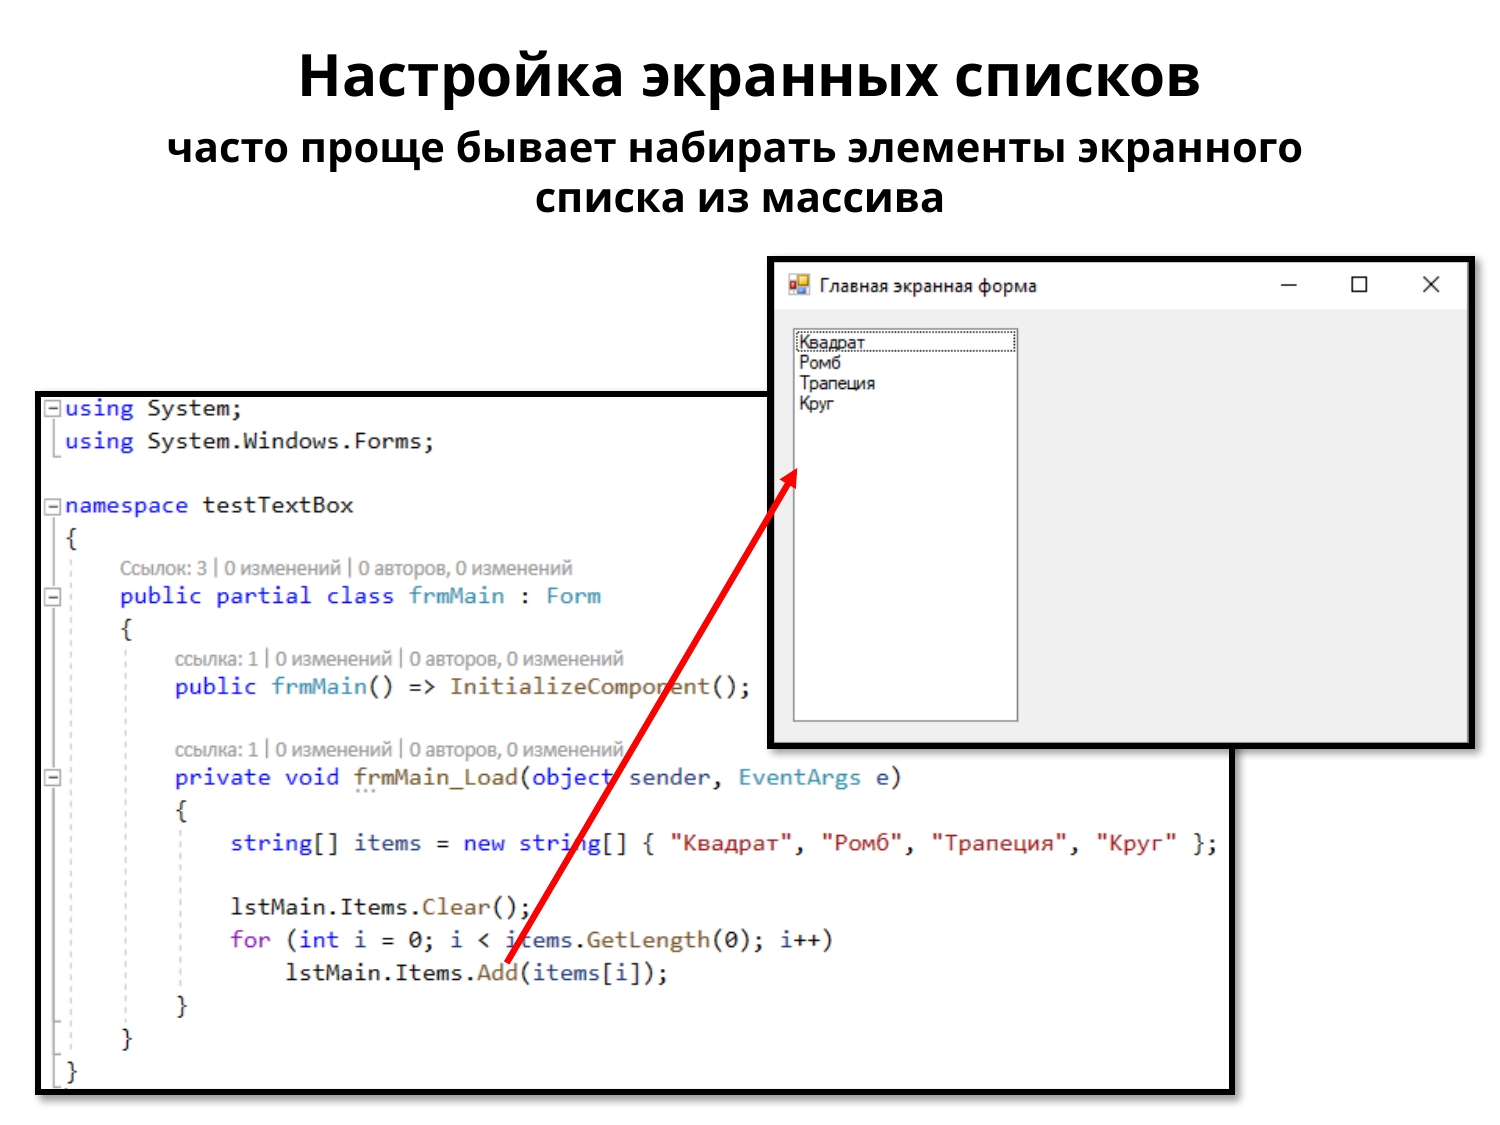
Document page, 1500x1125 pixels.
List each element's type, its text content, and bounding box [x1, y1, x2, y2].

picture [40, 261, 1470, 1090]
text_box Настройка экранных списков [17, 30, 1483, 186]
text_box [506, 467, 798, 964]
text_box часто проще бывает набирать элементы экранного списка из массива [31, 113, 1450, 229]
